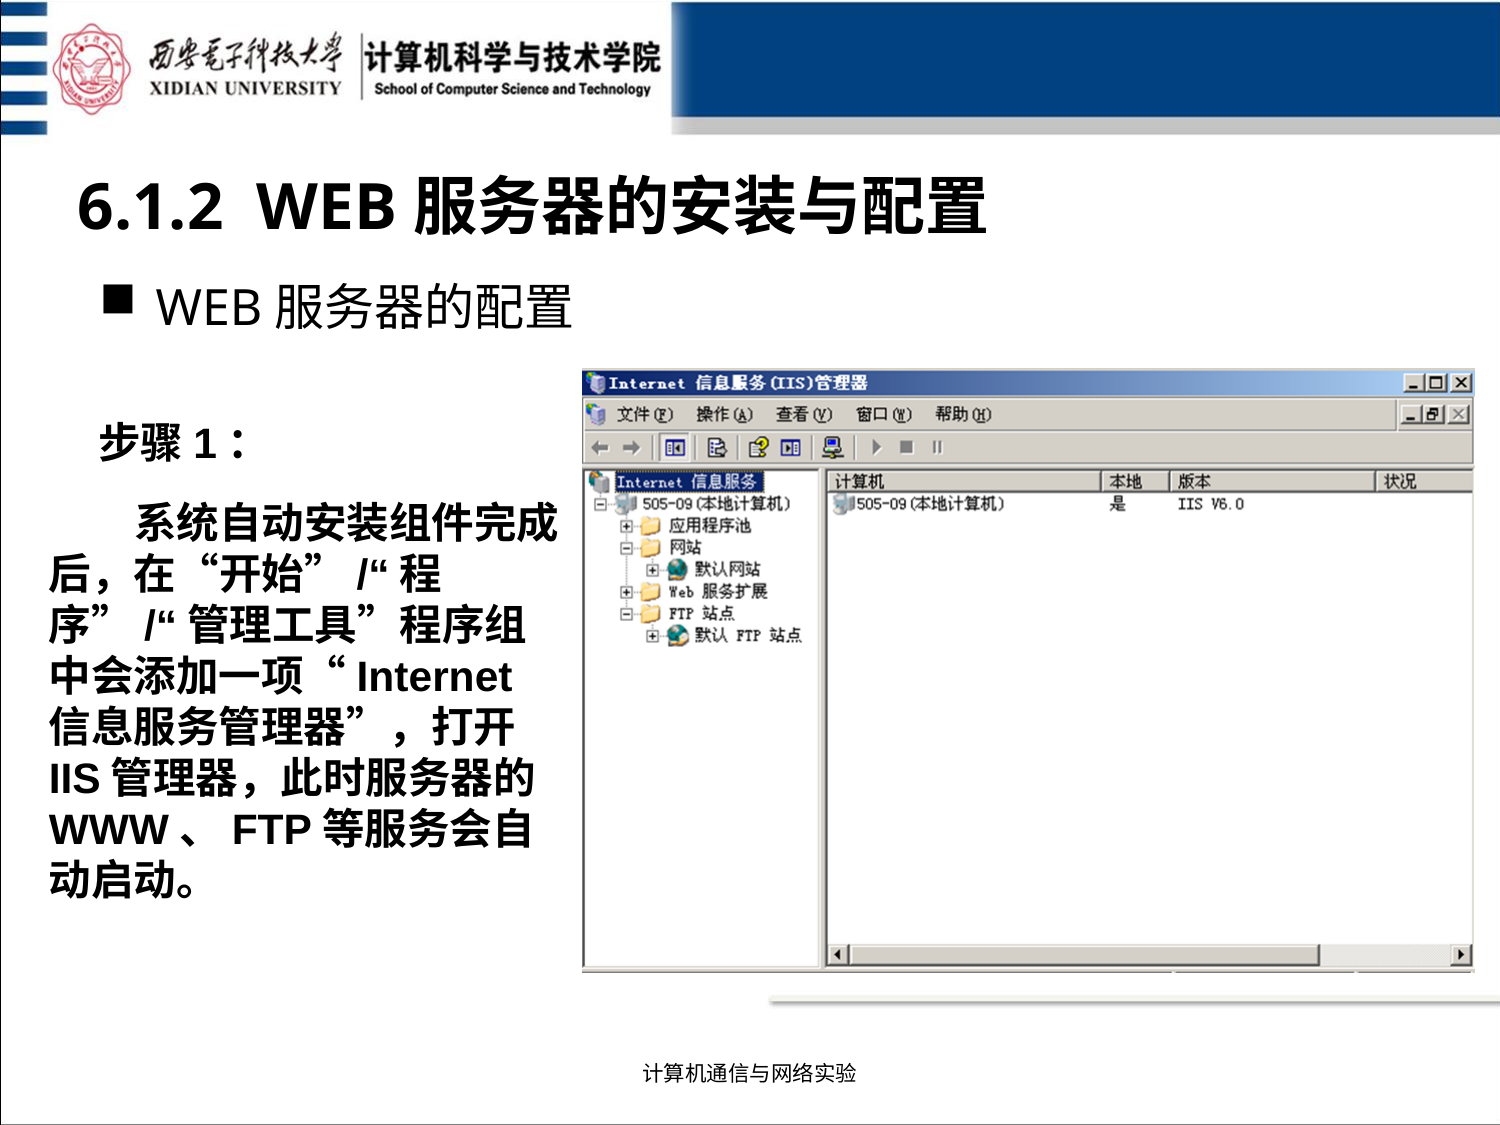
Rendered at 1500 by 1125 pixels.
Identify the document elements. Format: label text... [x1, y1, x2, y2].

text_box 步骤1： [83, 408, 559, 475]
footer 计算机通信与网络实验 [512, 1042, 988, 1103]
picture [0, 0, 1500, 1125]
text_box WEB服务器的配置 [84, 267, 835, 343]
text_box 系统自动安装组件完成后，在“开始”/“程序”/“管理工具”程序组中会添加一项“Internet信息服务管理器”，打开IIS管理器，此时服务器的WWW、FTP等服务会自动启动。 [34, 488, 577, 912]
text_box 6.1.2 WEB服务器的安装与配置 [64, 130, 1191, 240]
